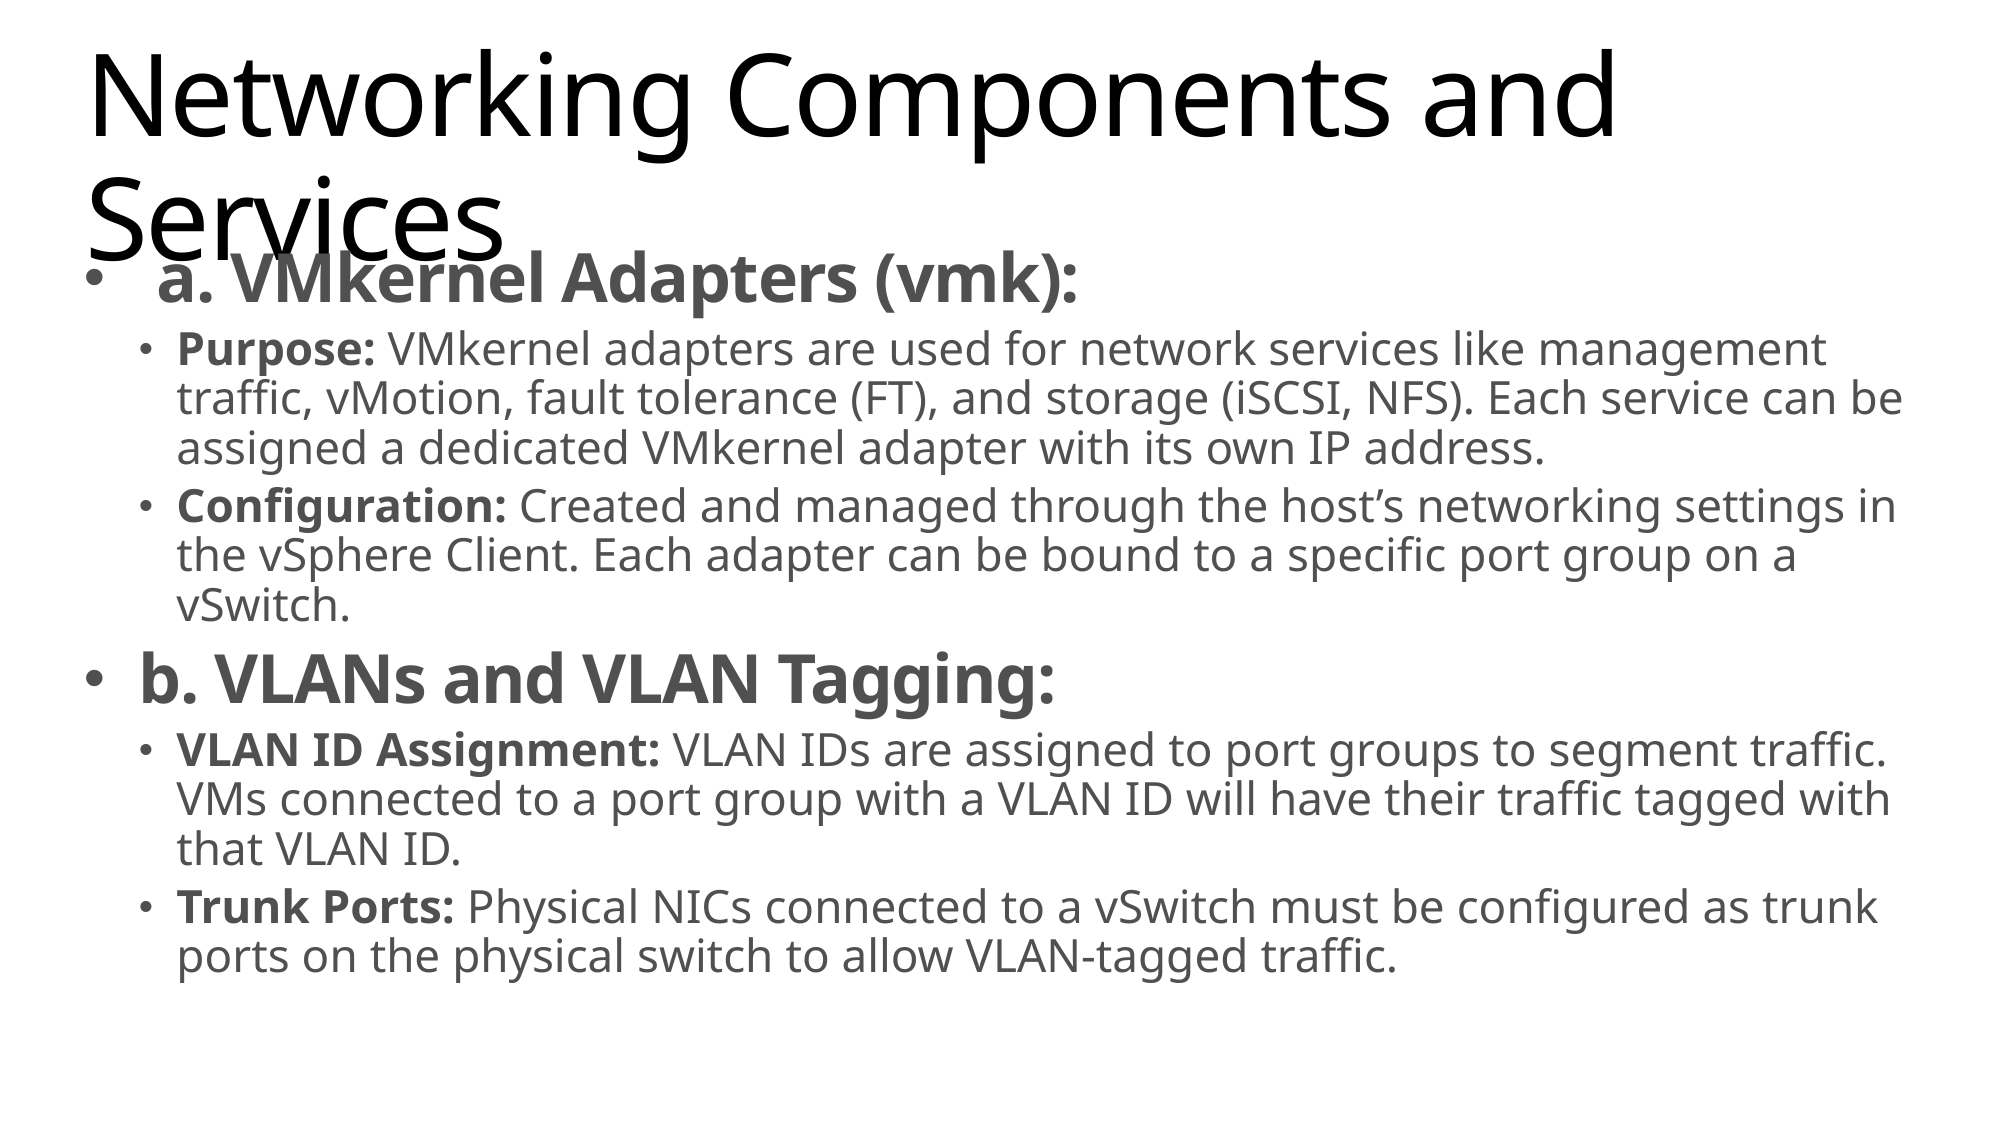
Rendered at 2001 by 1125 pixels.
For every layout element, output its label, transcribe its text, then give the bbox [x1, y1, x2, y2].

text_box [44, 211, 1957, 966]
text_box a. VMkernel Adapters (vmk): Purpose: VMkernel adapters are used for network services like management traffic, vMotion, fault tolerance (FT), and storage (iSCSI, NFS). Each service can be assigned a dedicated VMkernel adapter with its own IP address. Configuration: Created and managed through the host’s networking settings in the vSphere Client. Each adapter can be bound to a specific port group on a vSwitch. b. VLANs and VLAN Tagging: VLAN ID Assignment: VLAN IDs are assigned to port groups to segment traffic. VMs connected to a port group with a VLAN ID will have their traffic tagged with that VLAN ID. Trunk Ports: Physical NICs connected to a vSwitch must be configured as trunk ports on the physical switch to allow VLAN-tagged traffic. [69, 236, 1982, 991]
title Networking Components and Services [85, 37, 1915, 162]
